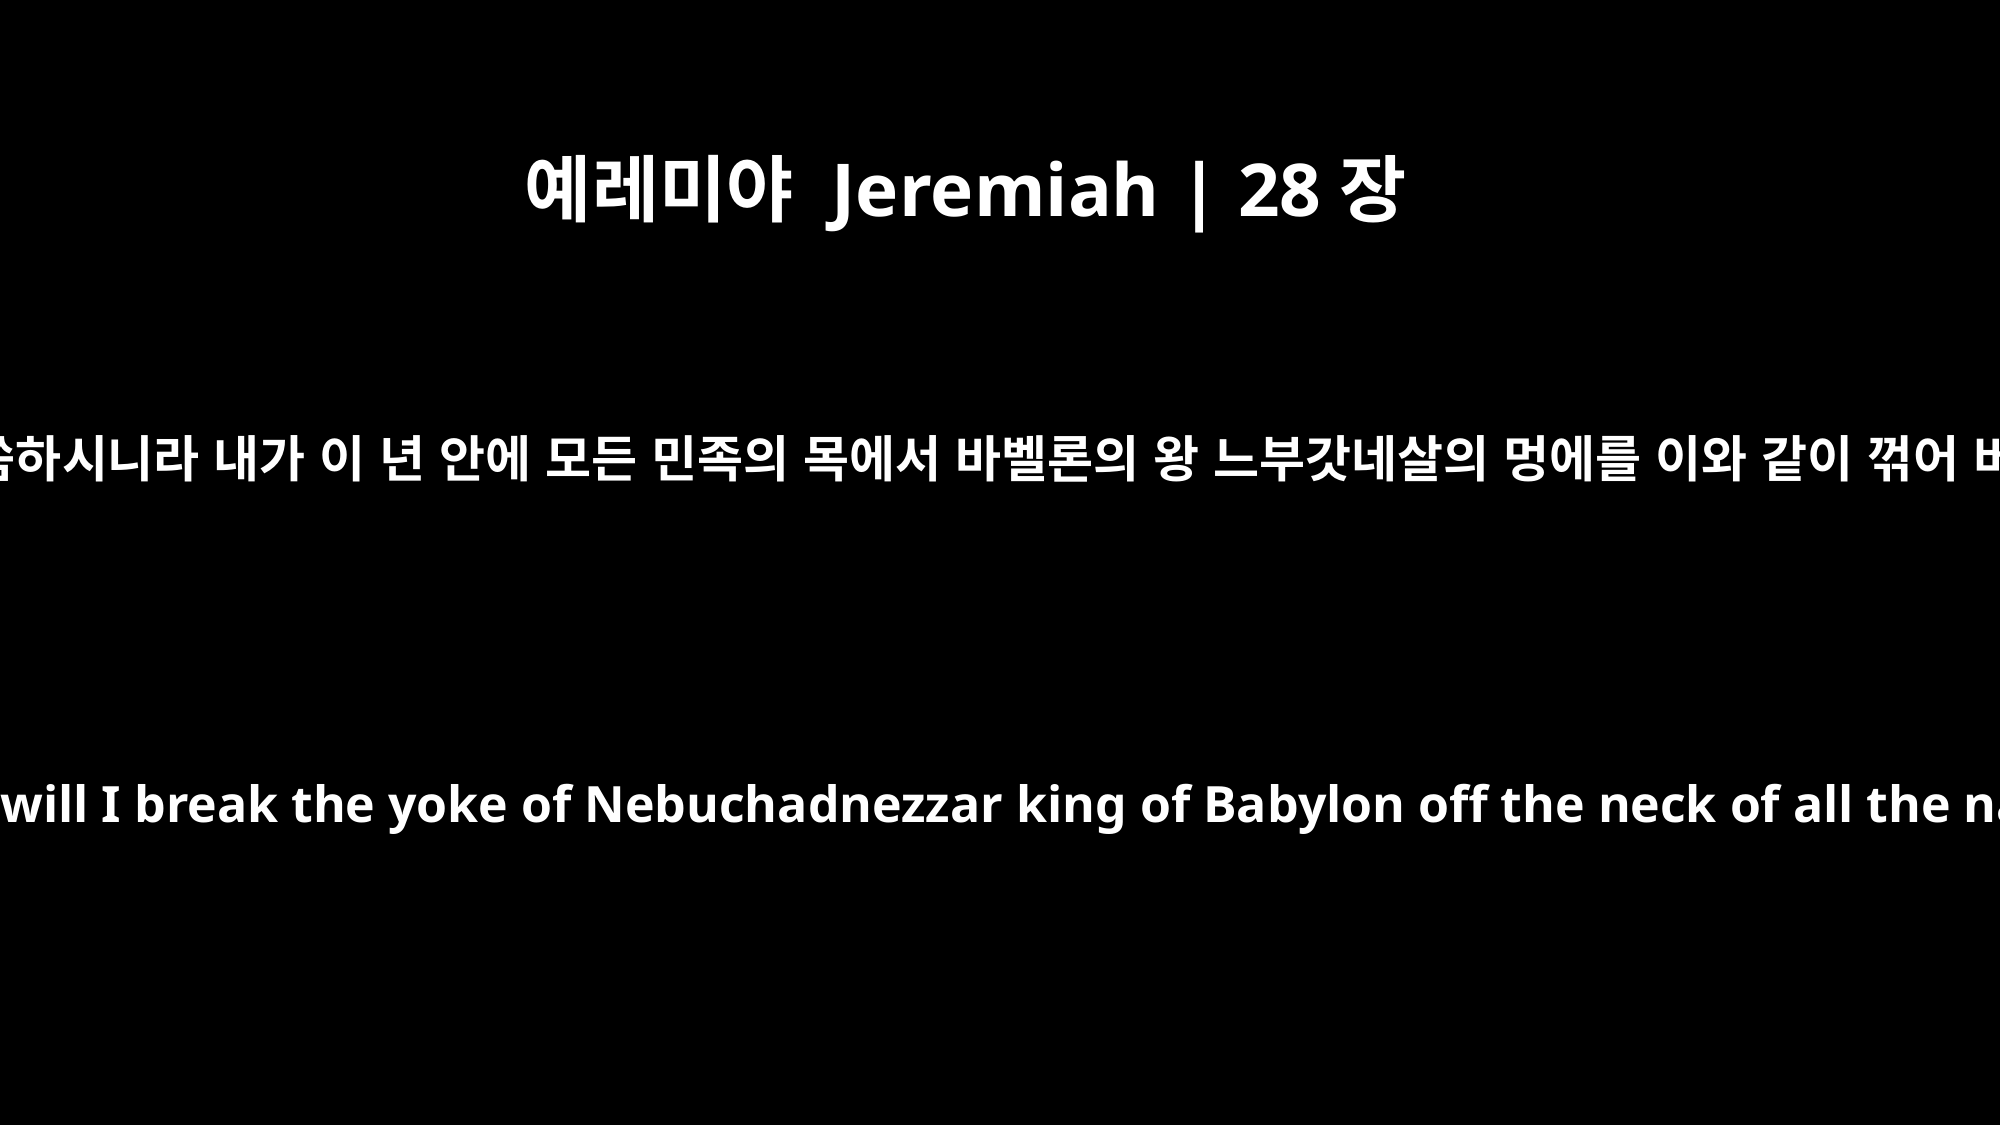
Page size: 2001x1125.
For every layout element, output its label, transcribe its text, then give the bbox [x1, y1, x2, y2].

text_box 예레미야 Jeremiah | 28장 [510, 136, 1422, 239]
text_box and he said before all the people, "This is what the LORD says: `In the same way will I break the yoke of Nebuchadnezzar king of Babylon off the neck of all the nations within two years.'" At this, the prophet Jeremiah went on his way. [0, 764, 2000, 840]
text_box 11 모든 백성 앞에서 하나냐가 말하여 이르되 여호와께서 이와 같이 말씀하시니라 내가 이 년 안에 모든 민족의 목에서 바벨론의 왕 느부갓네살의 멍에를 이와 같이 꺾어 버리리라 하셨느니라 하매 선지자 예레미야가 자기의 길을 가니라 [0, 359, 2000, 495]
